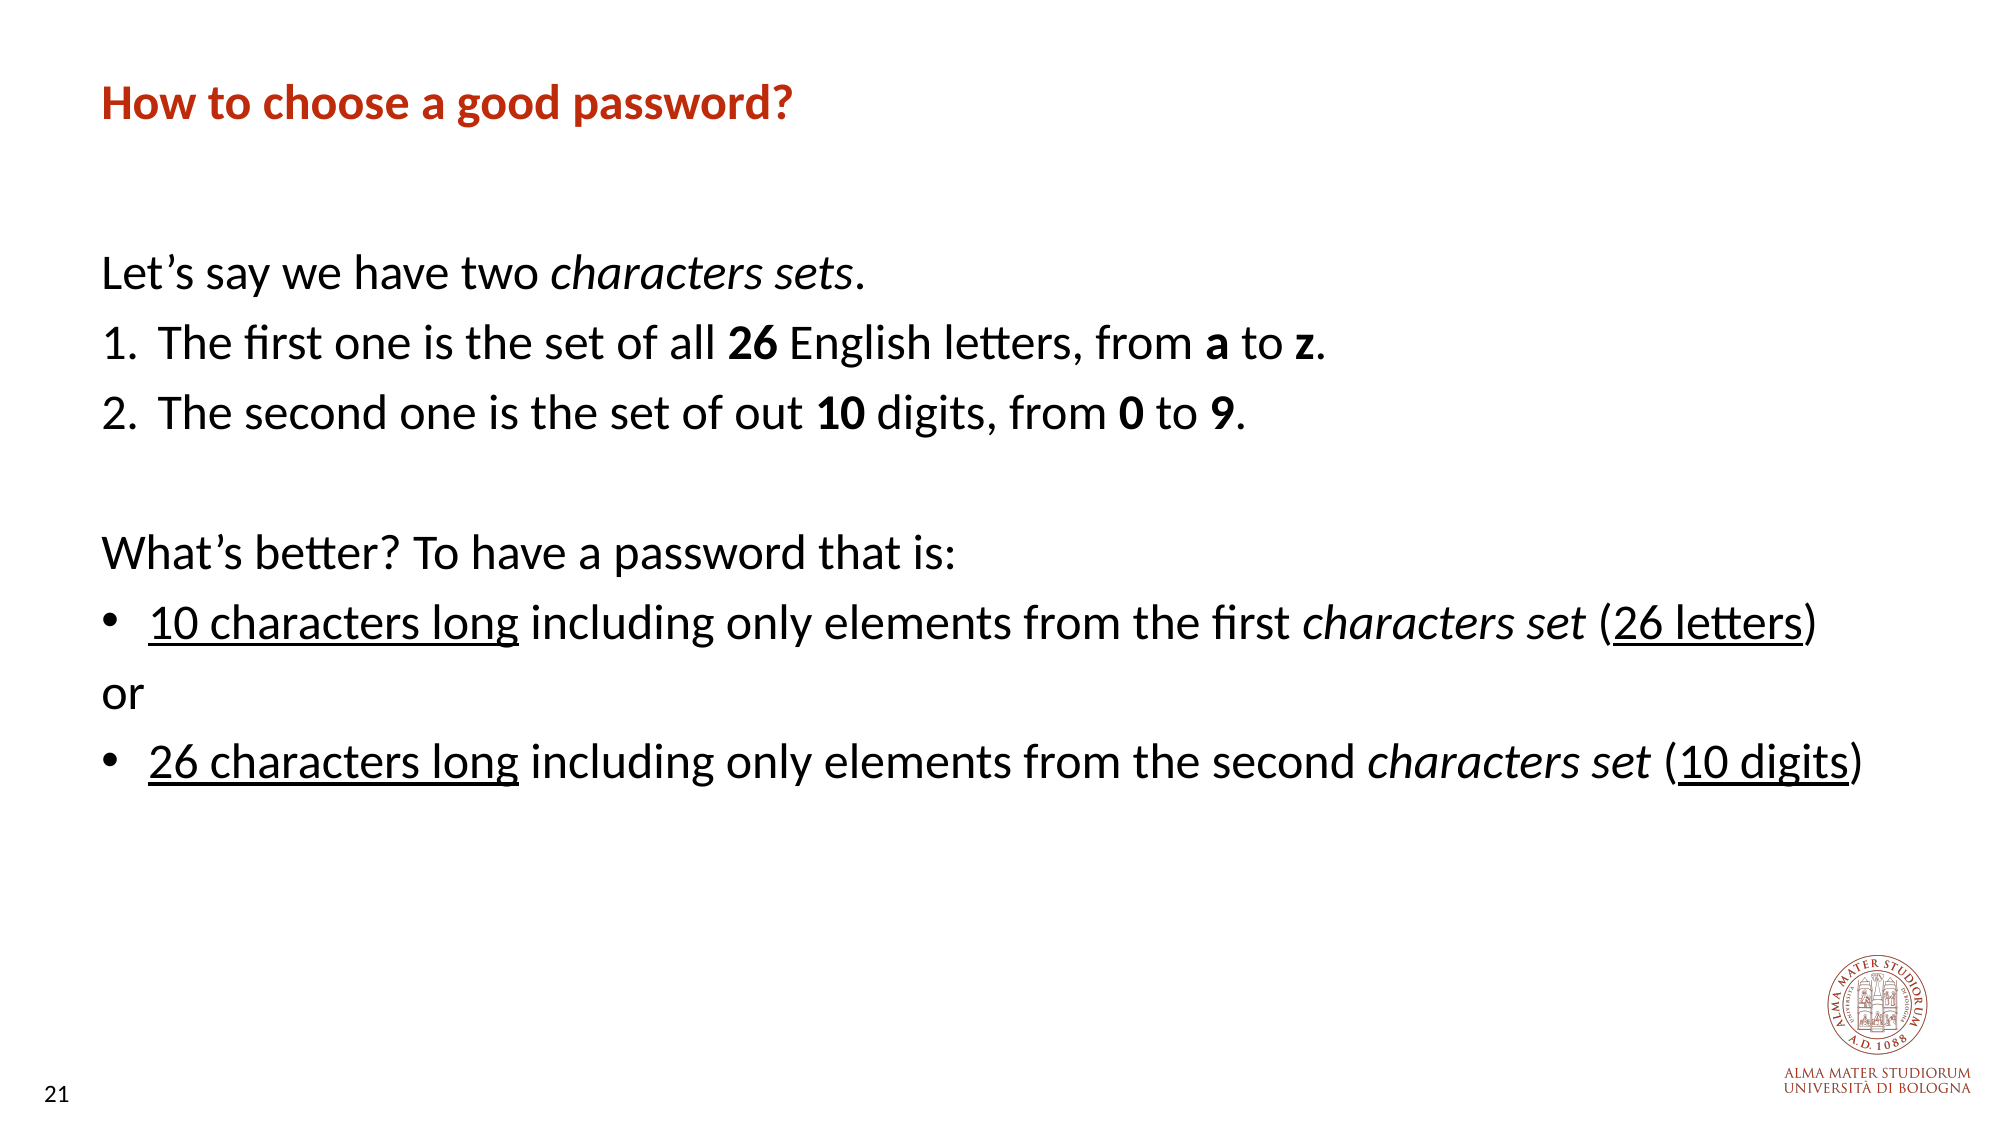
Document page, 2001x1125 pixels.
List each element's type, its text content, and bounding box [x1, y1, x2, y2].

list Let’s say we have two characters sets. The first one is the set of all 26 English letters, from a to z. The second one is the set of out 10 digits, from 0 to 9. What’s better? To have a password that is: 10 characters long including only elements from the first characters set (26 letters) or 26 characters long including only elements from the second characters set (10 digits) [86, 231, 1930, 941]
picture [1784, 955, 1971, 1093]
title How to choose a good password? [86, 62, 1469, 193]
